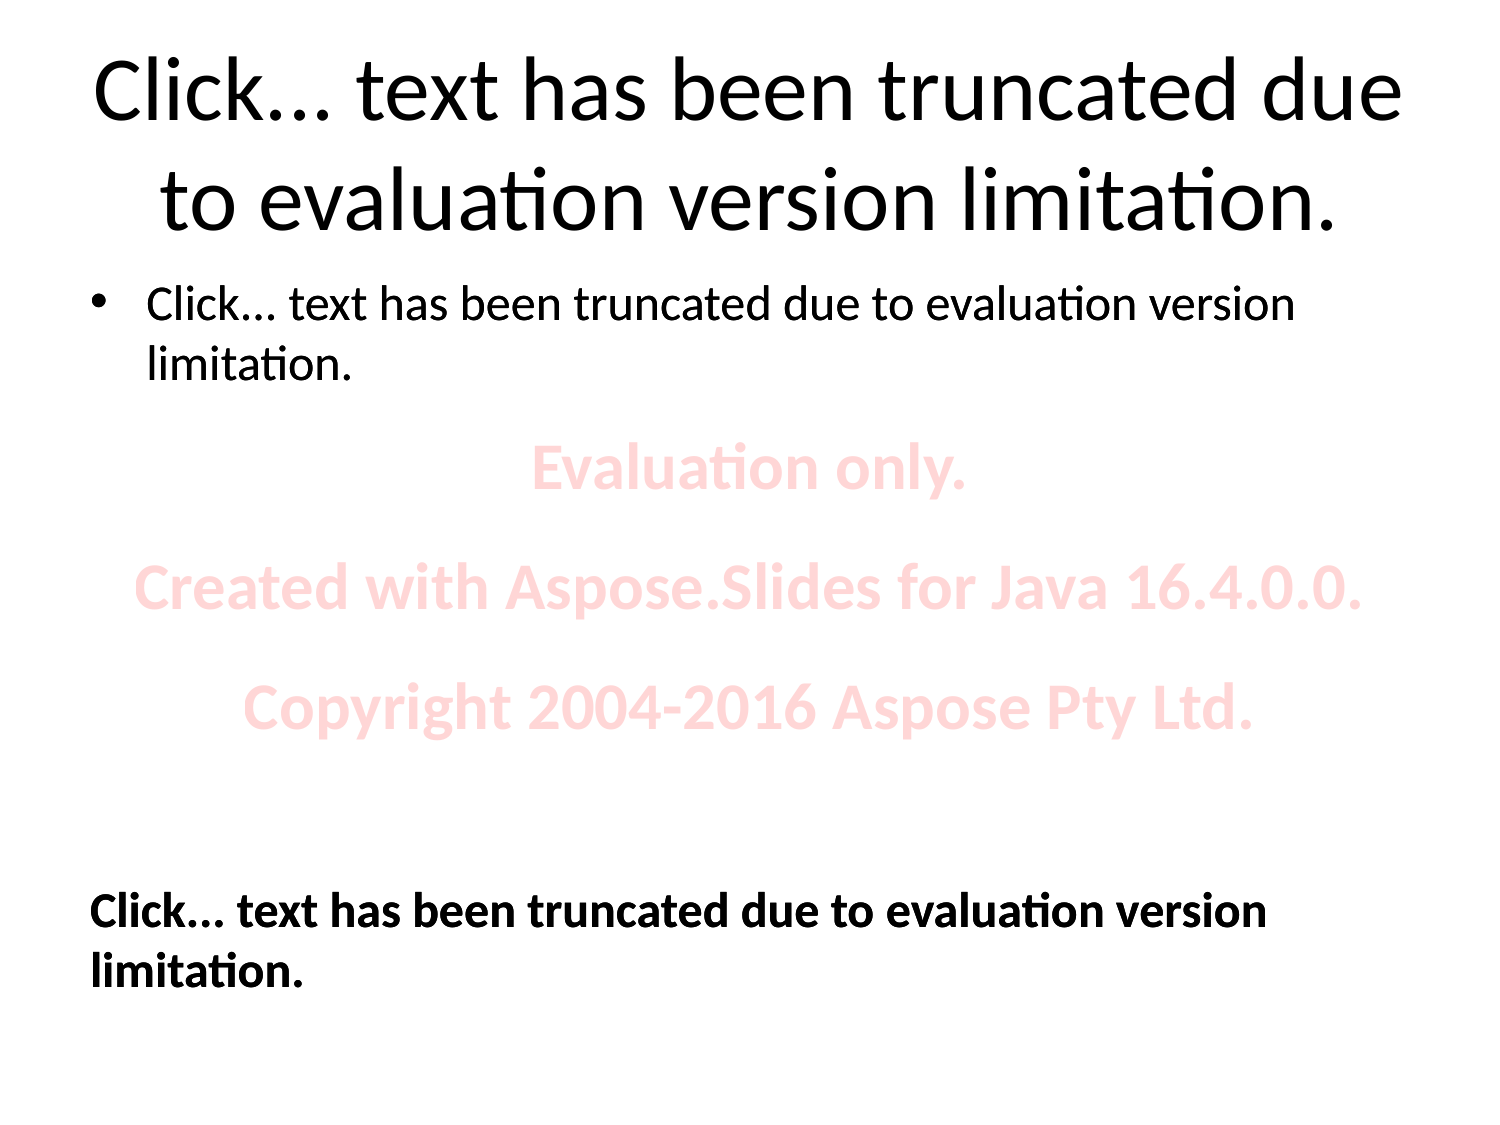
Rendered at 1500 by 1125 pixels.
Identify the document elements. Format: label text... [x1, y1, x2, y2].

list Click... text has been truncated due to evaluation version limitation. [75, 262, 1425, 1005]
title Click... text has been truncated due to evaluation version limitation. [75, 45, 1425, 233]
text_box Evaluation only. Created with Aspose.Slides for Java 16.4.0.0. Copyright 2004-2016 Aspose Pty Ltd. [120, 375, 1380, 750]
